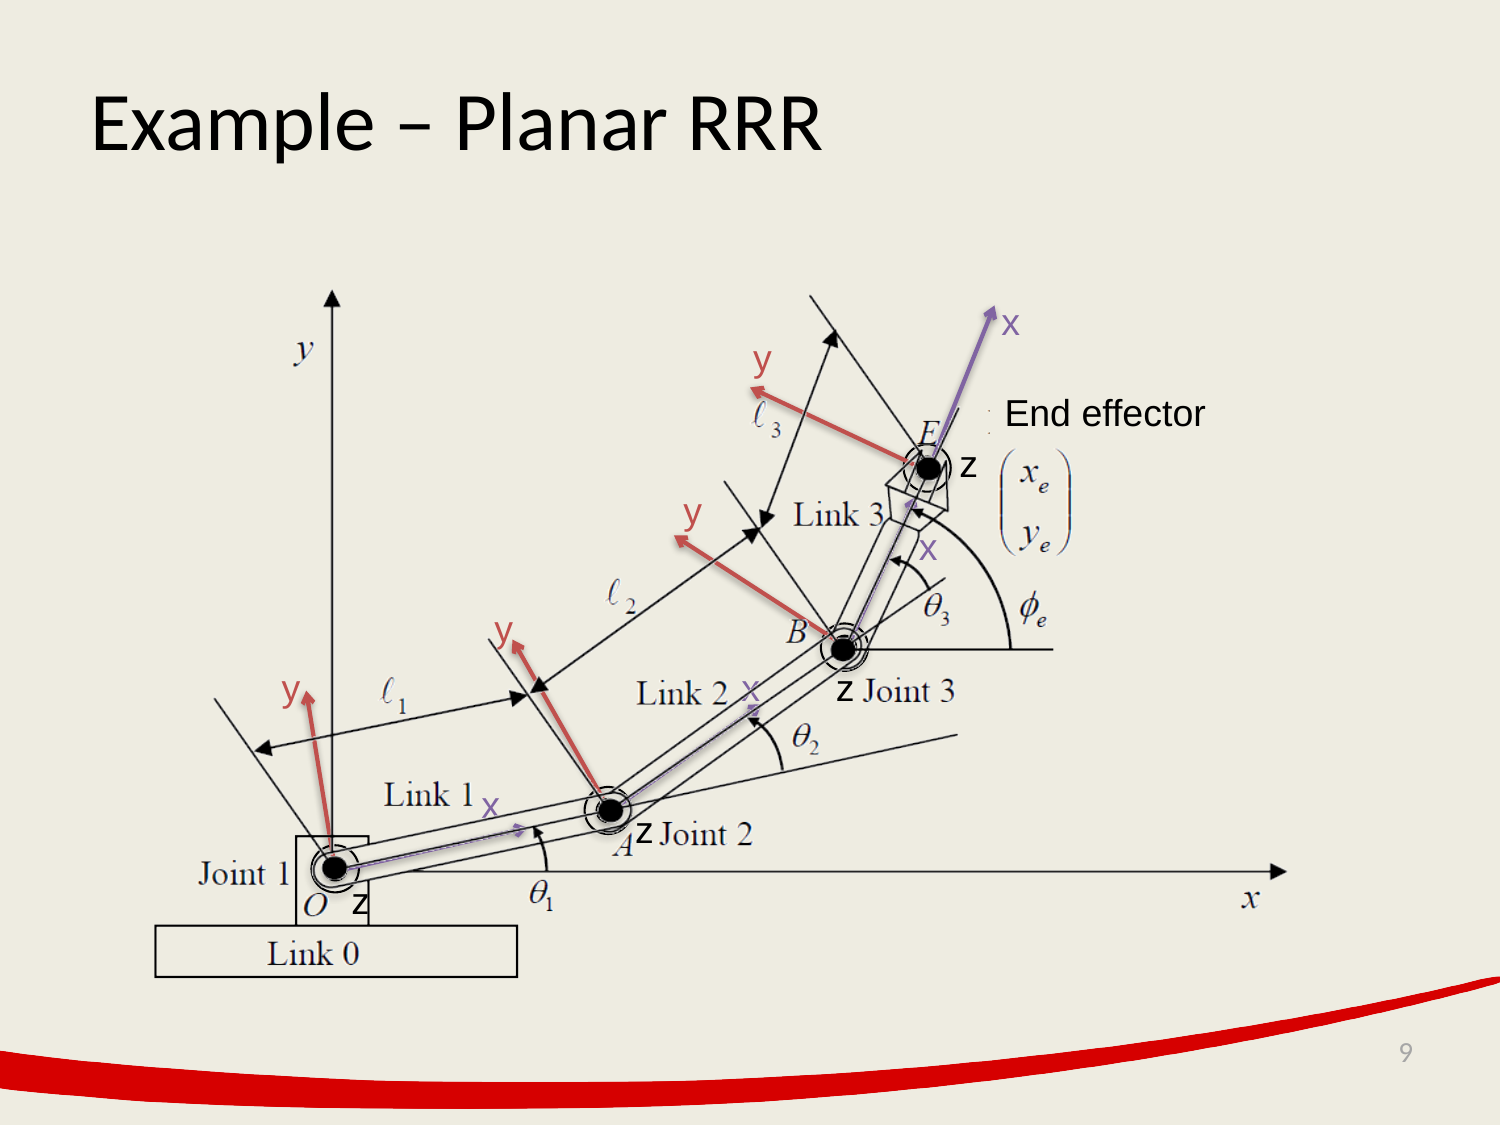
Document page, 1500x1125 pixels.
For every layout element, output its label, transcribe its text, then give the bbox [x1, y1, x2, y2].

picture [0, 266, 1500, 1109]
title Example – Planar RRR [75, 45, 1425, 190]
